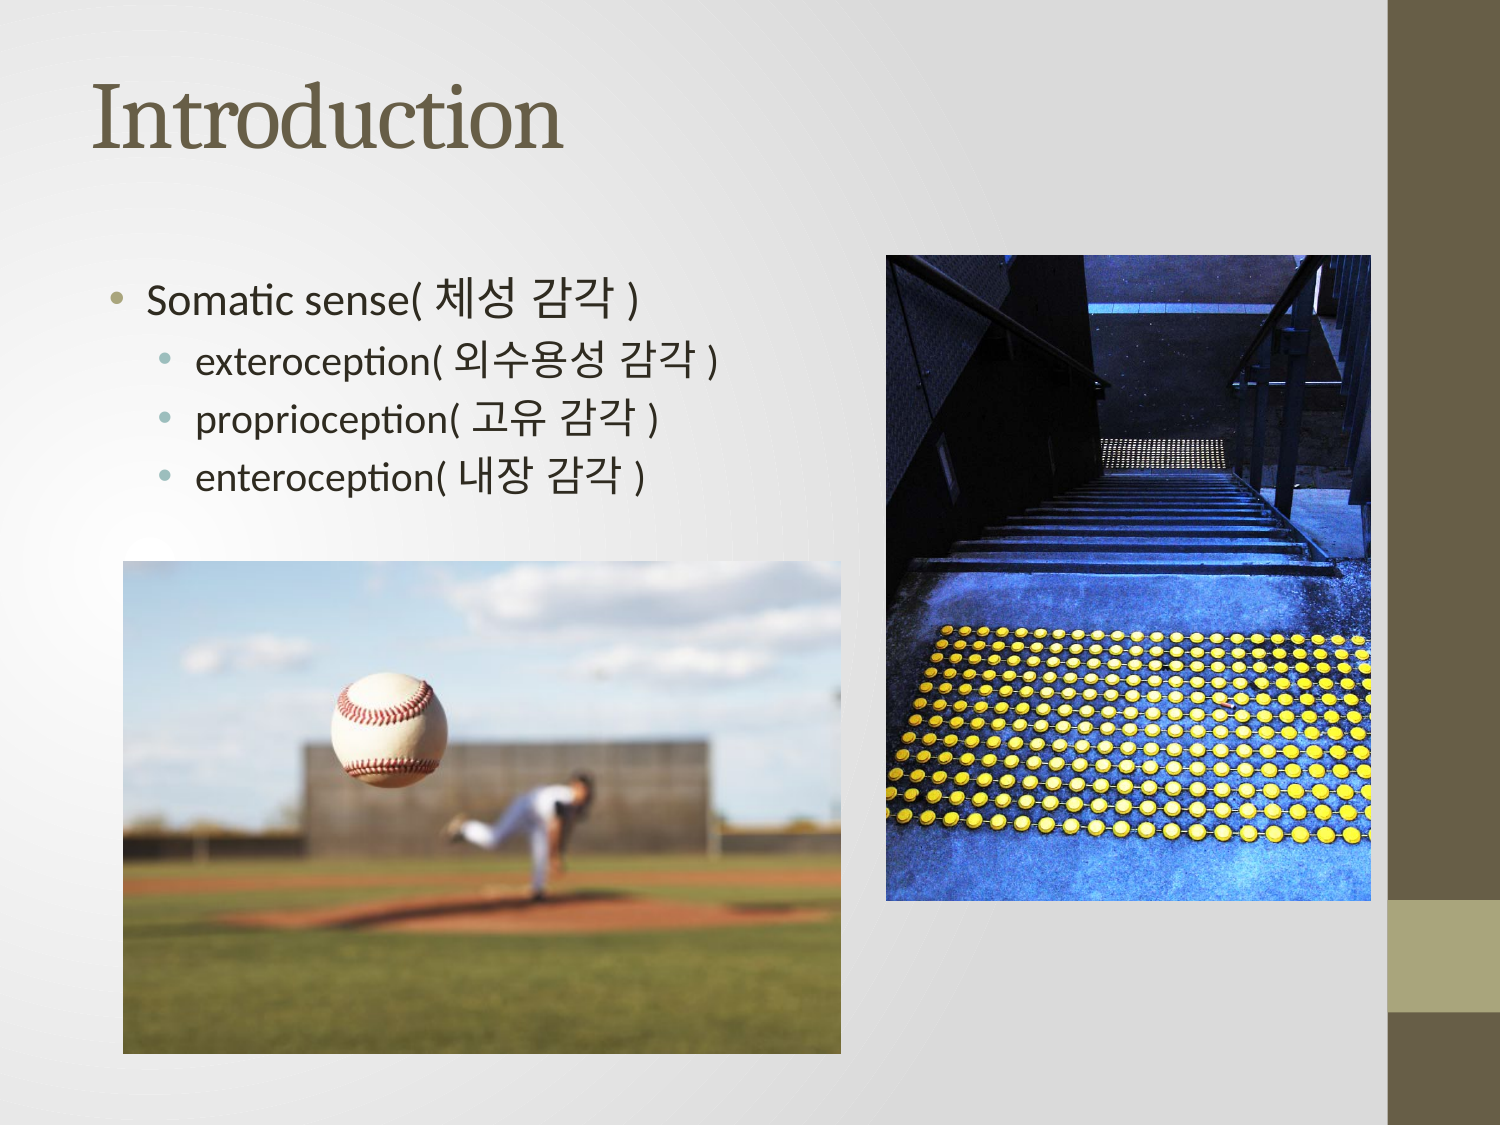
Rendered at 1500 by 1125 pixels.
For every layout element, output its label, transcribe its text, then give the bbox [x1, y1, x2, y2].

title Introduction [75, 45, 1325, 233]
picture [885, 254, 1372, 902]
picture [123, 560, 841, 1055]
list Somatic sense(체성 감각) exteroception(외수용성 감각) proprioception(고유 감각) enteroception(내장 감각) [75, 262, 1325, 1050]
